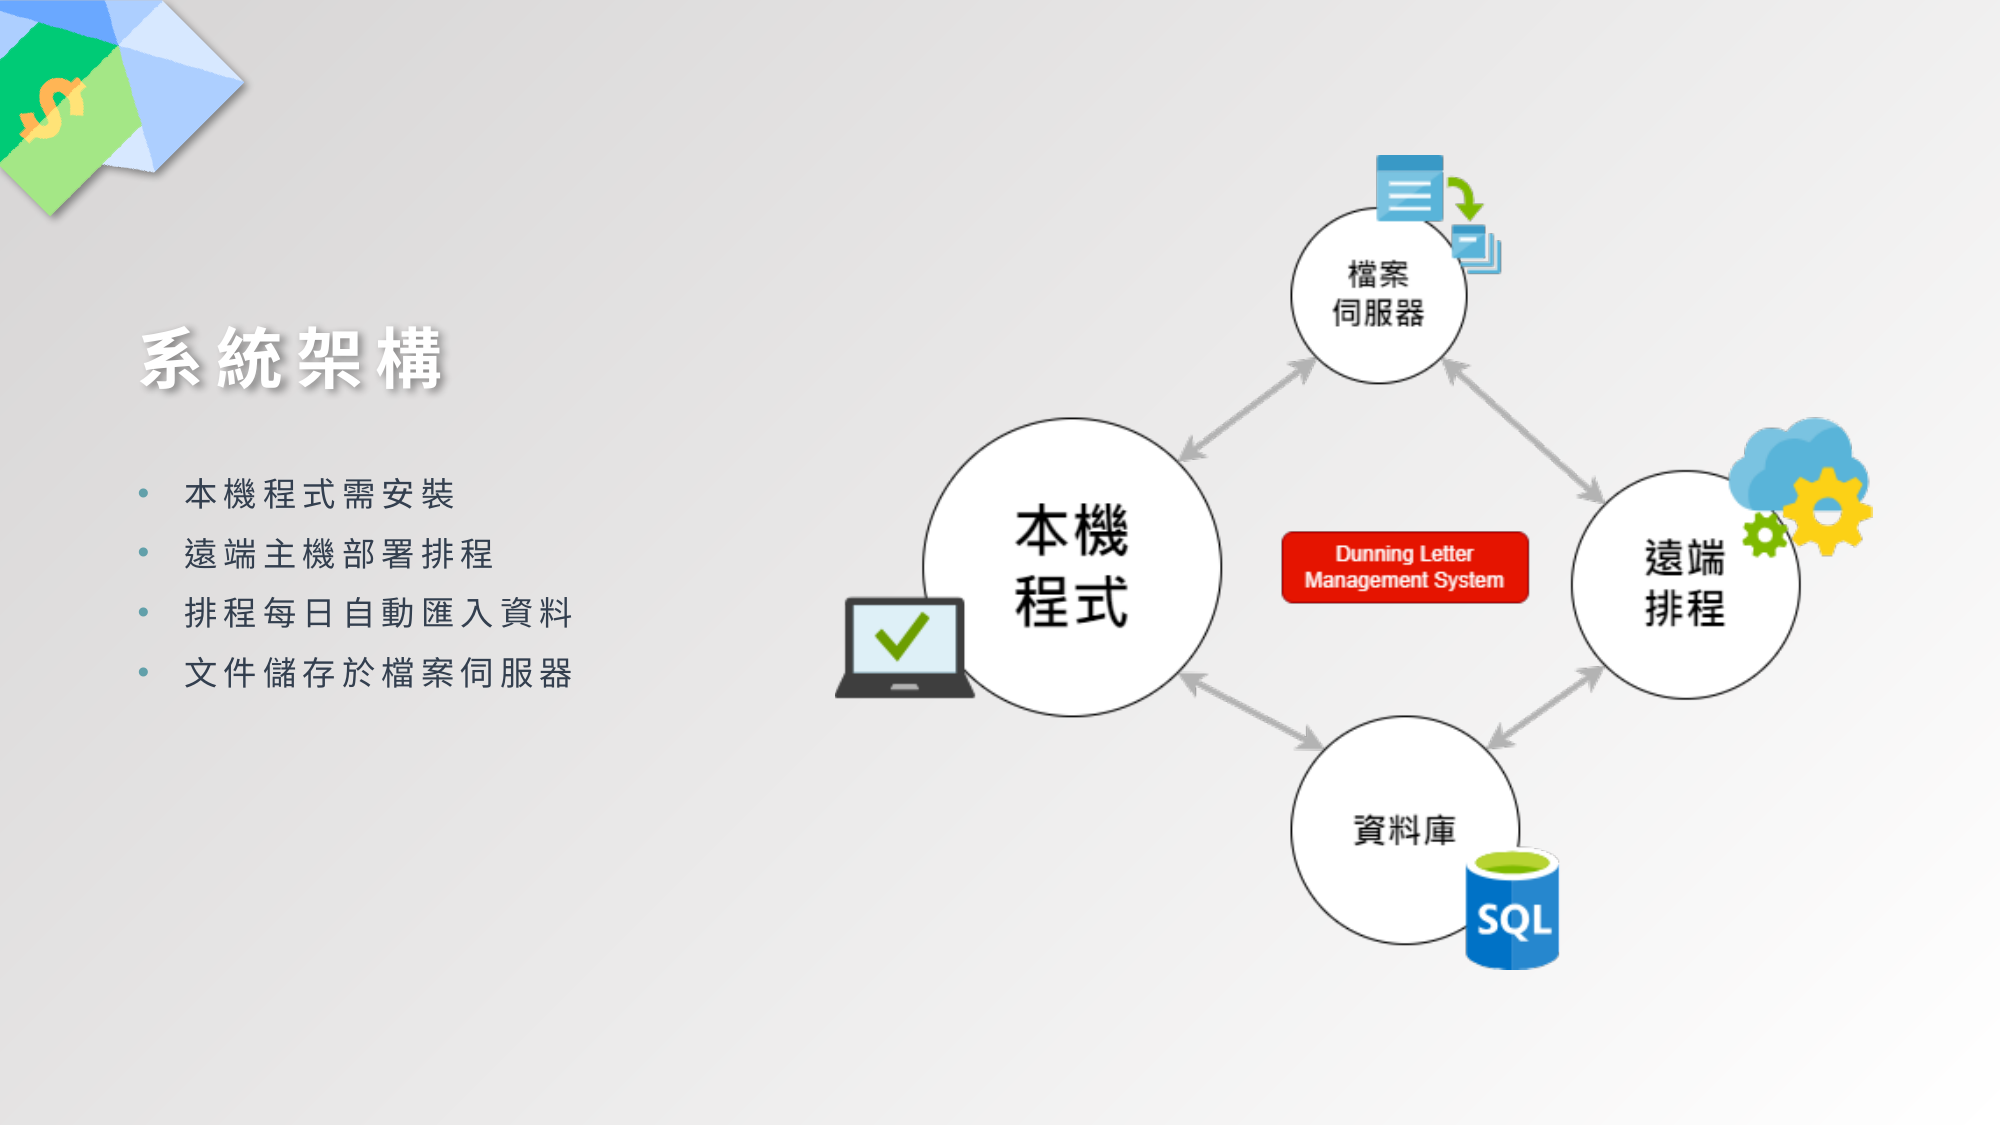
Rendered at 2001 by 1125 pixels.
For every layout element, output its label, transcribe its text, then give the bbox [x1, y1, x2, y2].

text_box 本機程式需安裝 遠端主機部署排程 排程每日自動匯入資料 文件儲存於檔案伺服器 [122, 445, 697, 700]
picture [0, 0, 245, 247]
picture [835, 155, 1873, 970]
text_box 系統架構 [123, 309, 613, 404]
